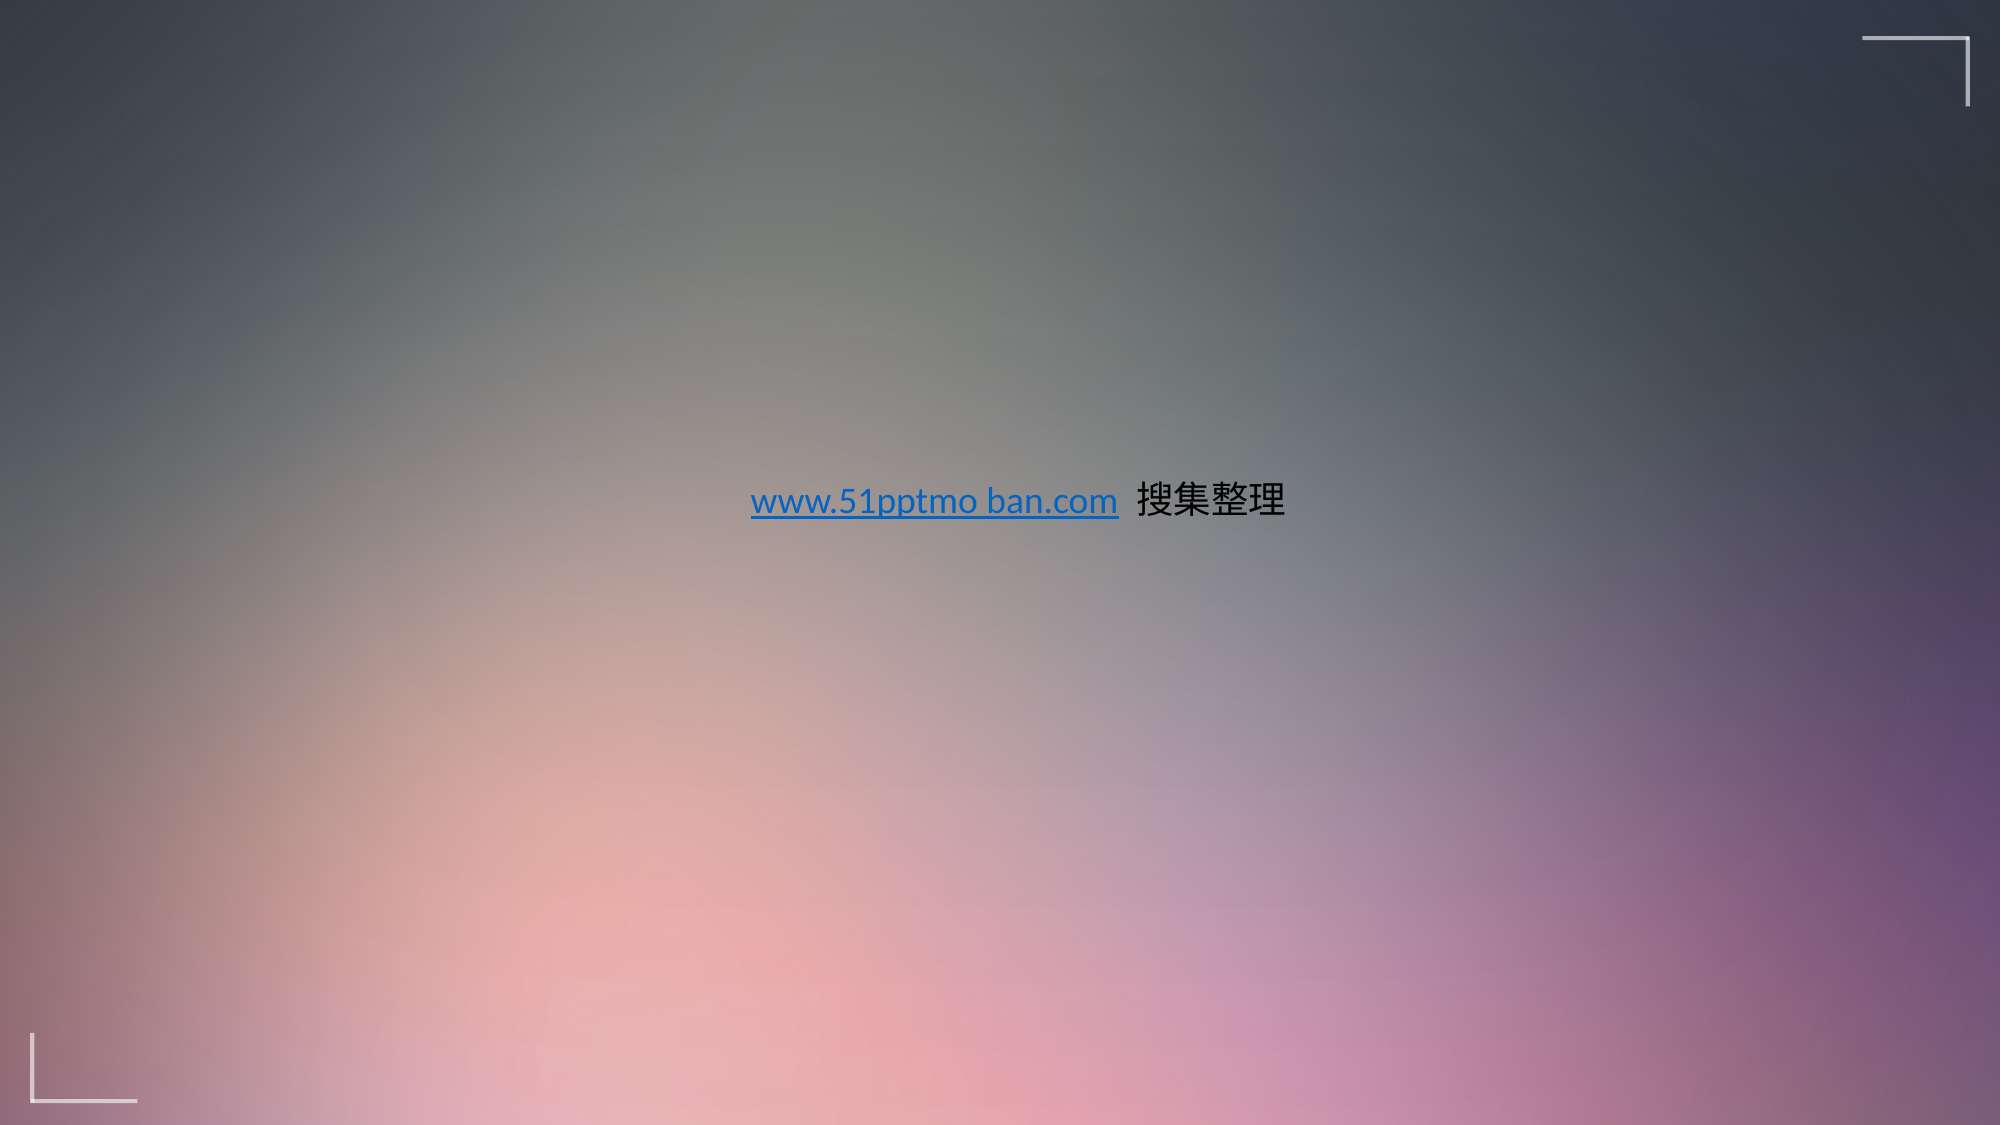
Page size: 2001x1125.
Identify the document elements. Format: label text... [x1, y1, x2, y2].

text_box www.51pptmo ban.com 搜集整理 [735, 468, 1302, 529]
picture [0, 0, 2000, 1125]
